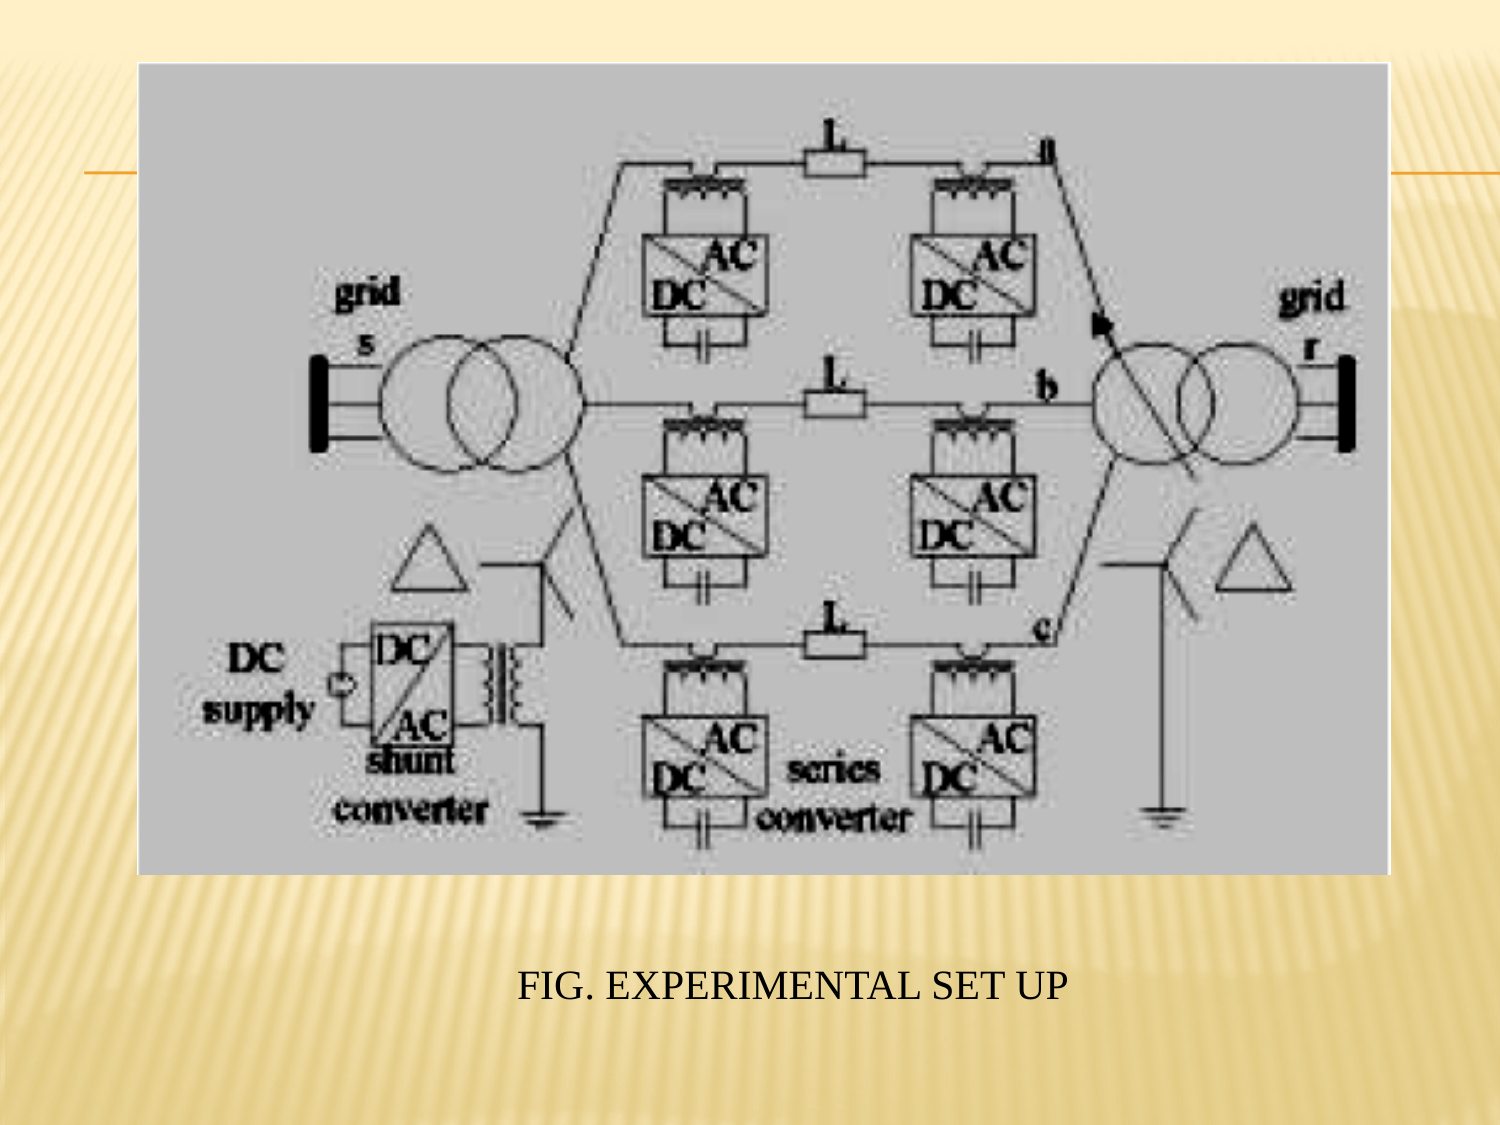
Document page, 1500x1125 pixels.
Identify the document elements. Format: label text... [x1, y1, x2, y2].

picture [137, 62, 1391, 876]
text_box FIG. EXPERIMENTAL SET UP [502, 950, 1085, 1015]
